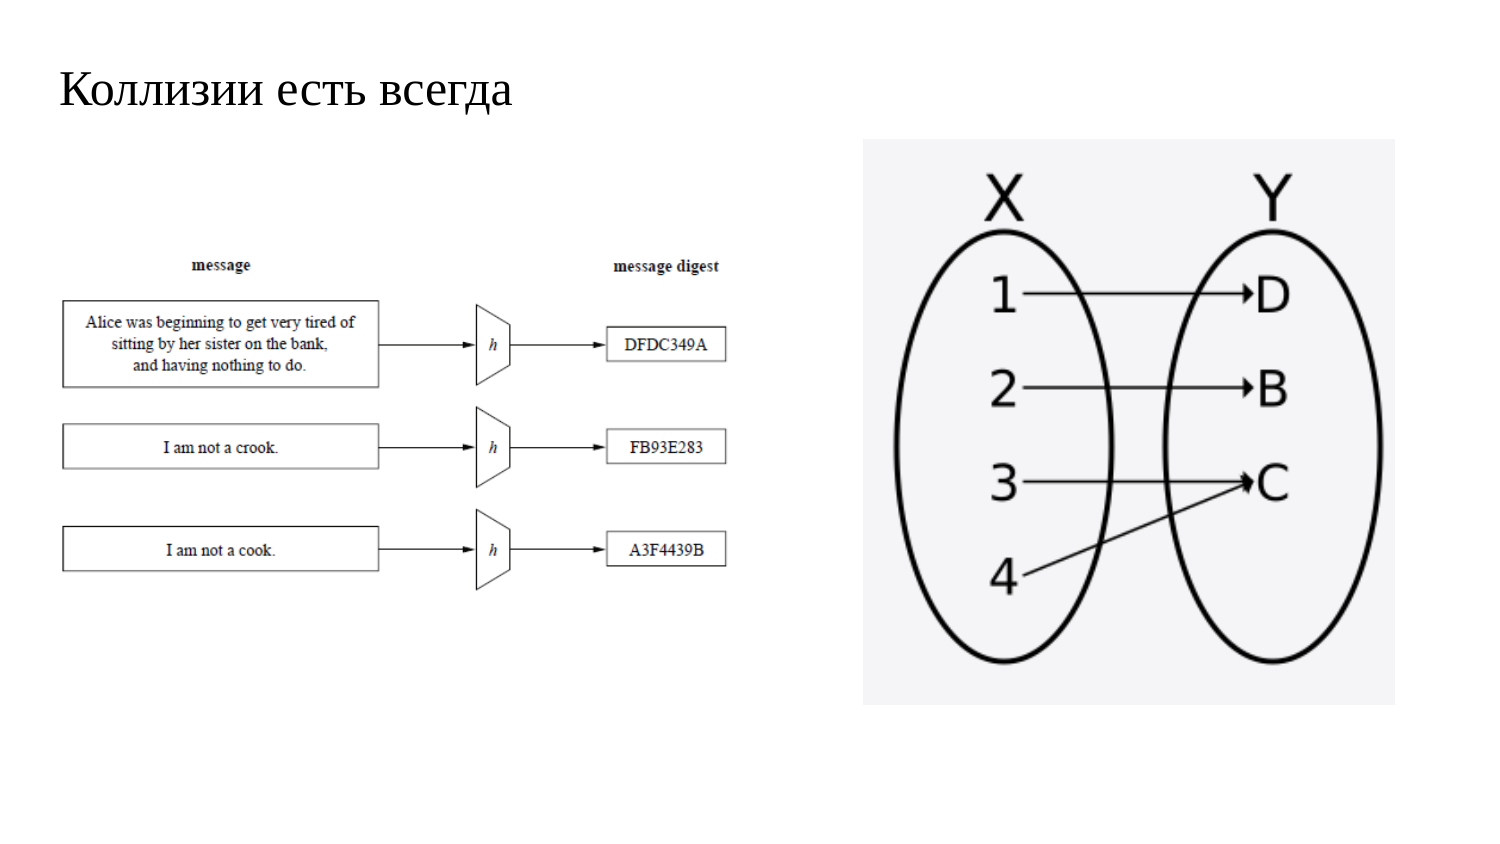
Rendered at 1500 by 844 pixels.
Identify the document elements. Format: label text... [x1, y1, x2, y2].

picture [863, 139, 1395, 706]
title Коллизии есть всегда [44, 38, 1395, 140]
picture [21, 243, 751, 601]
